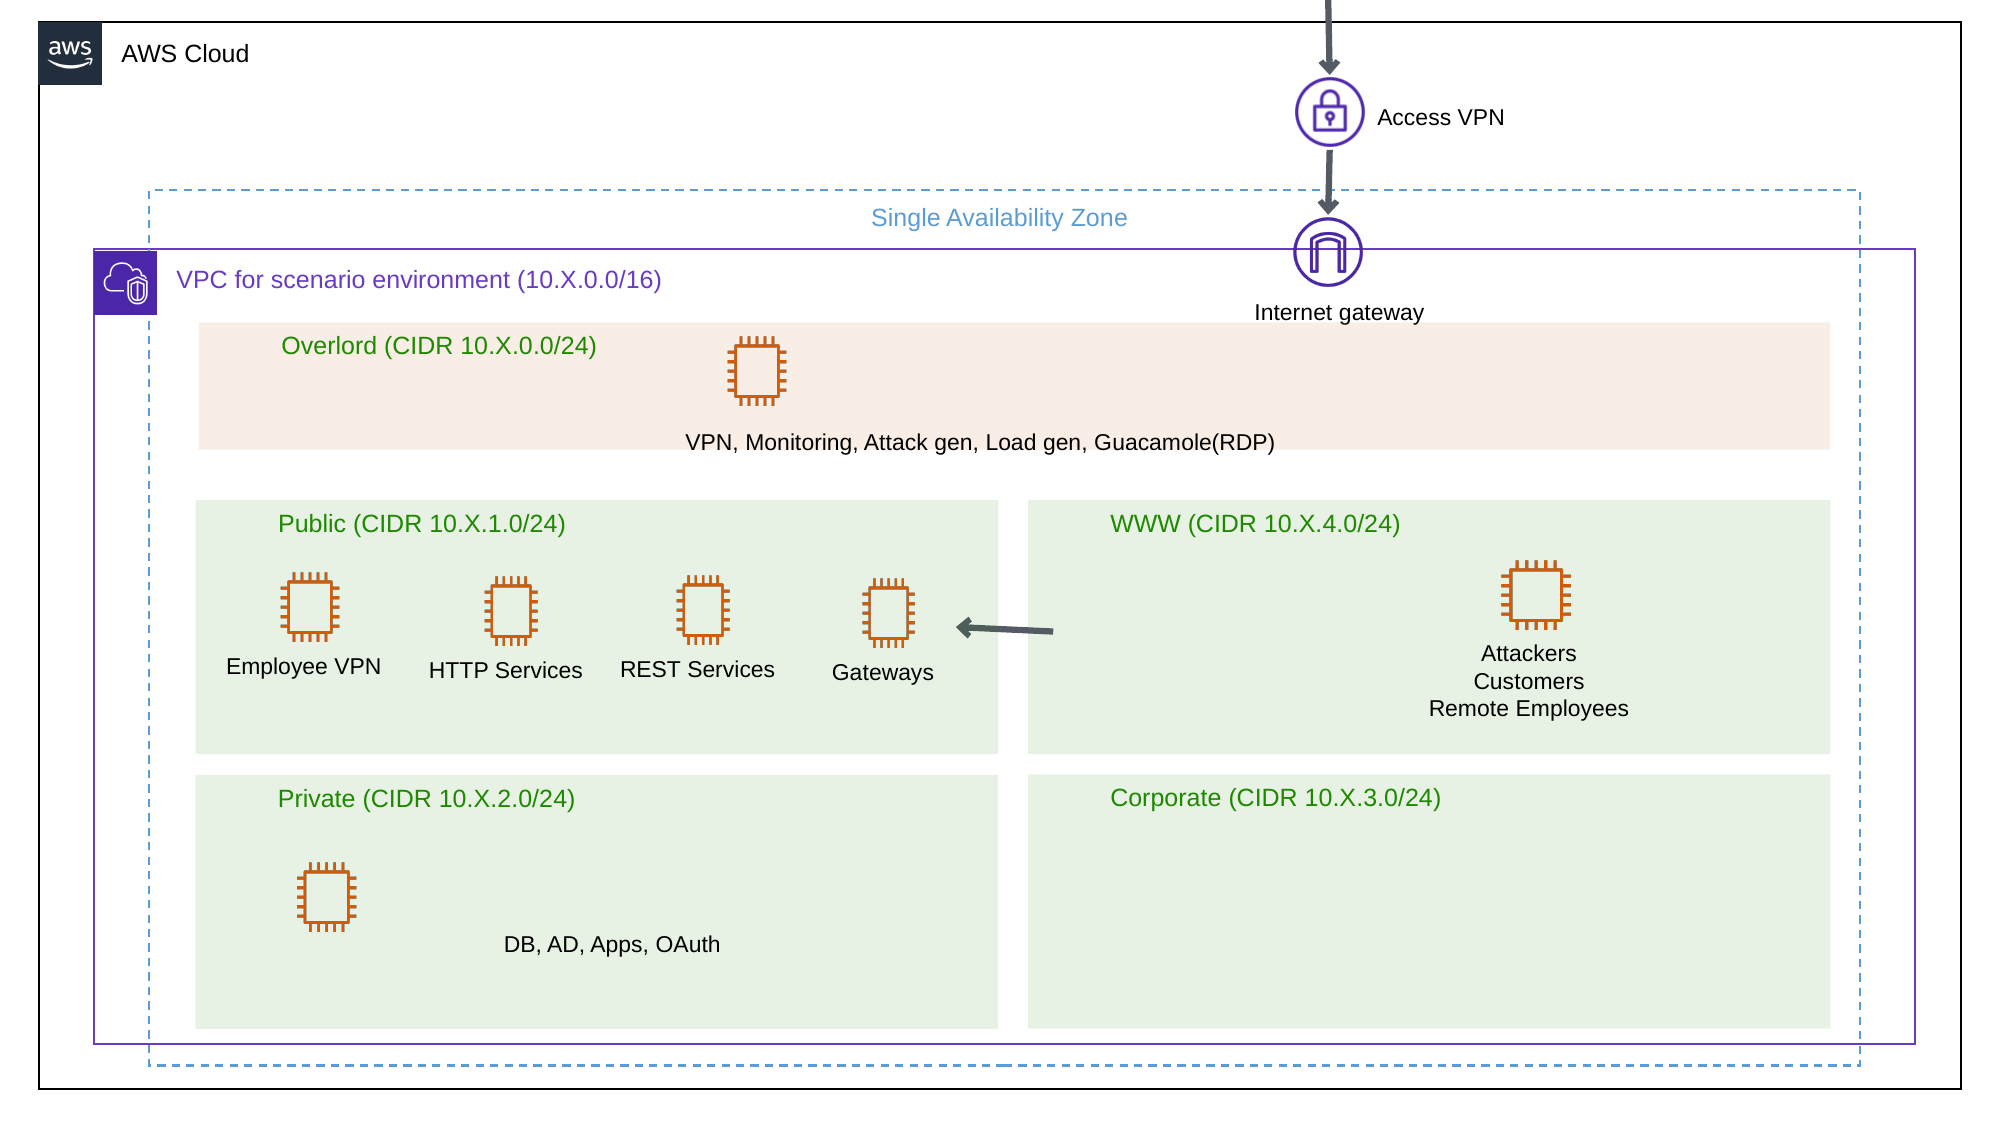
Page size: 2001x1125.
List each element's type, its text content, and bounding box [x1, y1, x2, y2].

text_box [971, 627, 1054, 632]
text_box Overlord (CIDR 10.X.0.0/24) [198, 321, 1831, 451]
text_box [222, 859, 1002, 966]
picture [1292, 74, 1368, 150]
picture [1290, 214, 1366, 290]
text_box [610, 572, 785, 690]
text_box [1413, 557, 1645, 730]
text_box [652, 333, 1309, 464]
picture [93, 251, 157, 315]
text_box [206, 569, 402, 687]
text_box Internet gateway [1224, 289, 1455, 322]
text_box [795, 575, 971, 693]
text_box Single Availability Zone [856, 193, 1144, 239]
text_box Private (CIDR 10.X.2.0/24) [194, 774, 999, 1030]
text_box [417, 573, 594, 692]
text_box Access VPN [1368, 94, 1535, 137]
picture [38, 22, 102, 85]
text_box [148, 189, 1861, 1067]
text_box AWS Cloud [38, 21, 1962, 1090]
text_box Public (CIDR 10.X.1.0/24) [195, 499, 999, 755]
text_box Corporate (CIDR 10.X.3.0/24) [1027, 773, 1832, 1030]
